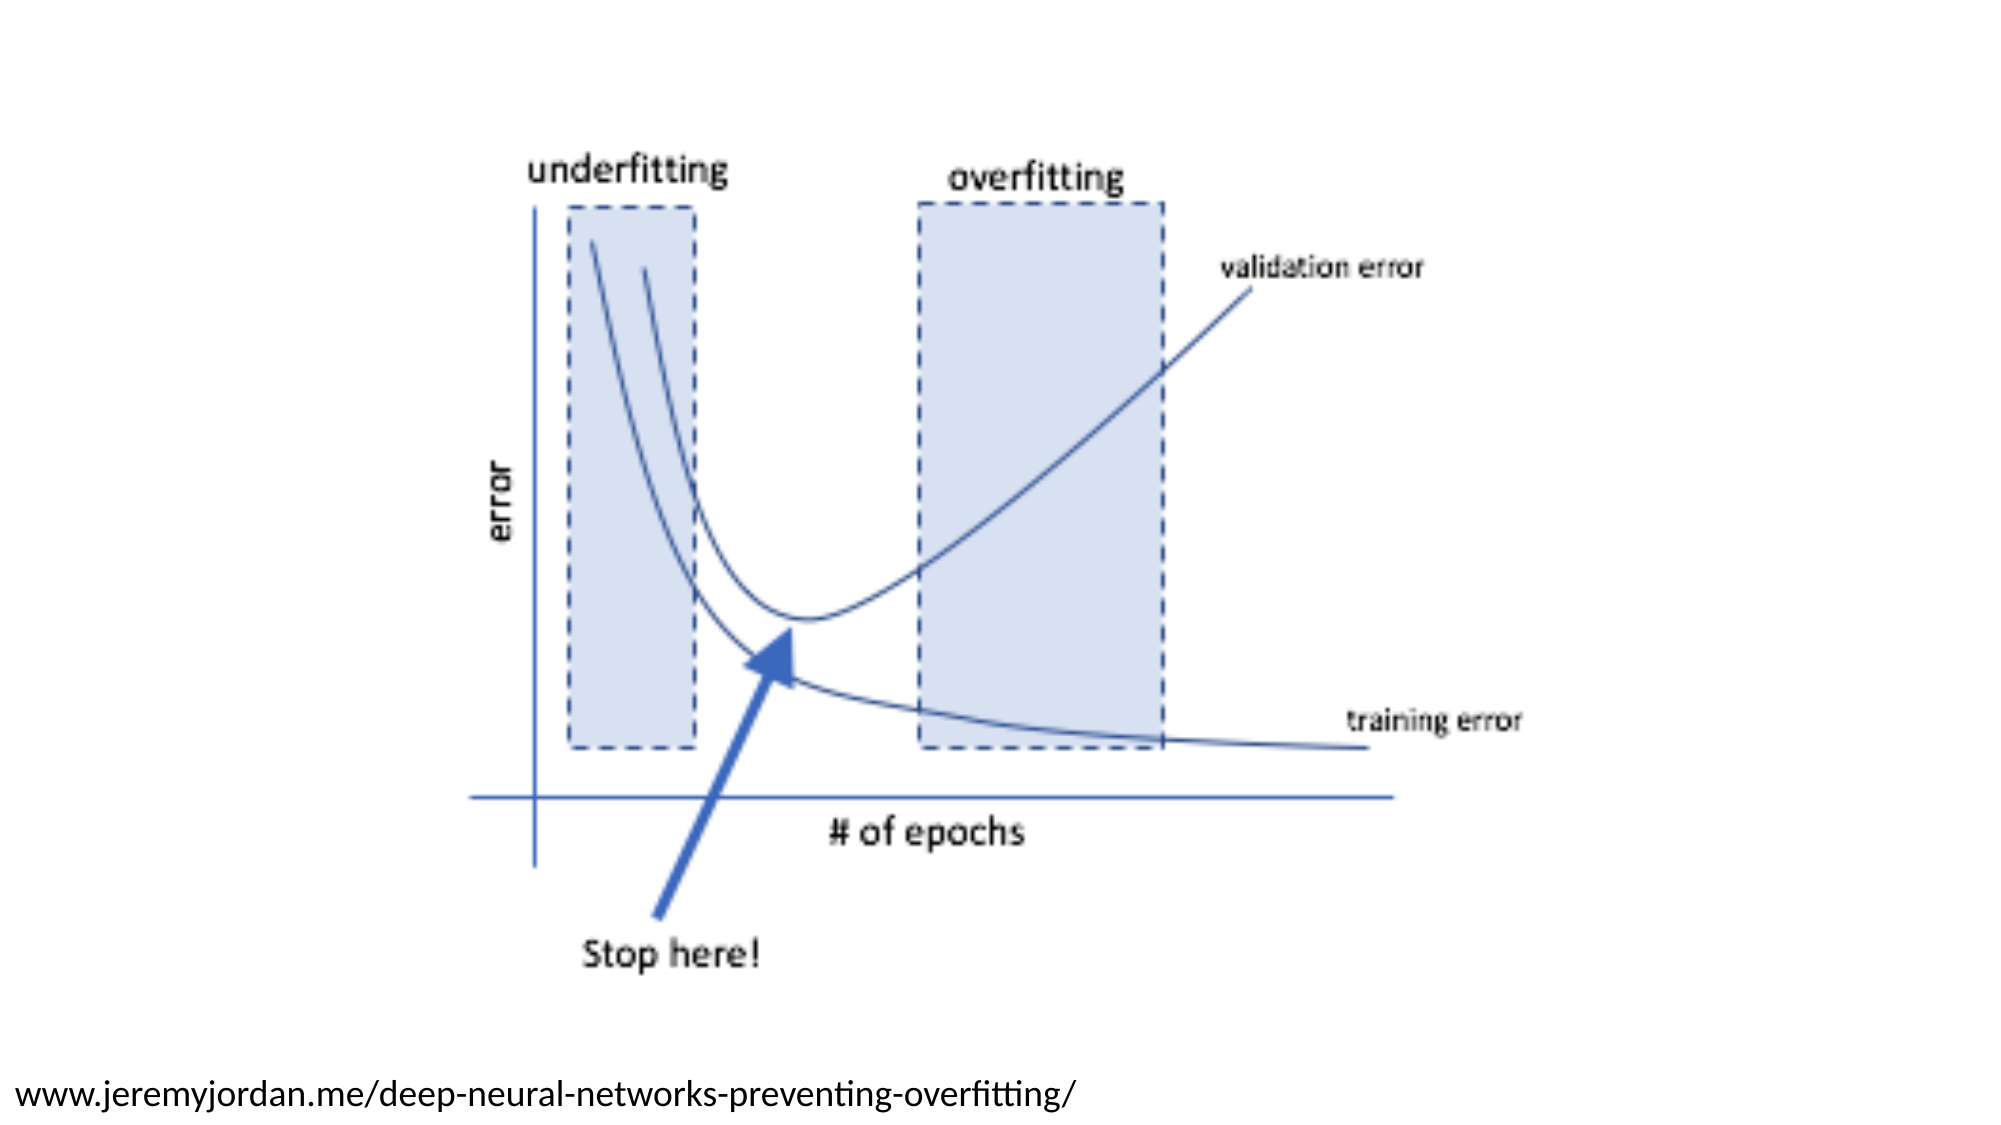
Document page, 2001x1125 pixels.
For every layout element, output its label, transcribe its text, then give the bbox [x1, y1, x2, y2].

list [463, 133, 1537, 992]
text_box www.jeremyjordan.me/deep-neural-networks-preventing-overfitting/ [0, 1061, 1404, 1122]
